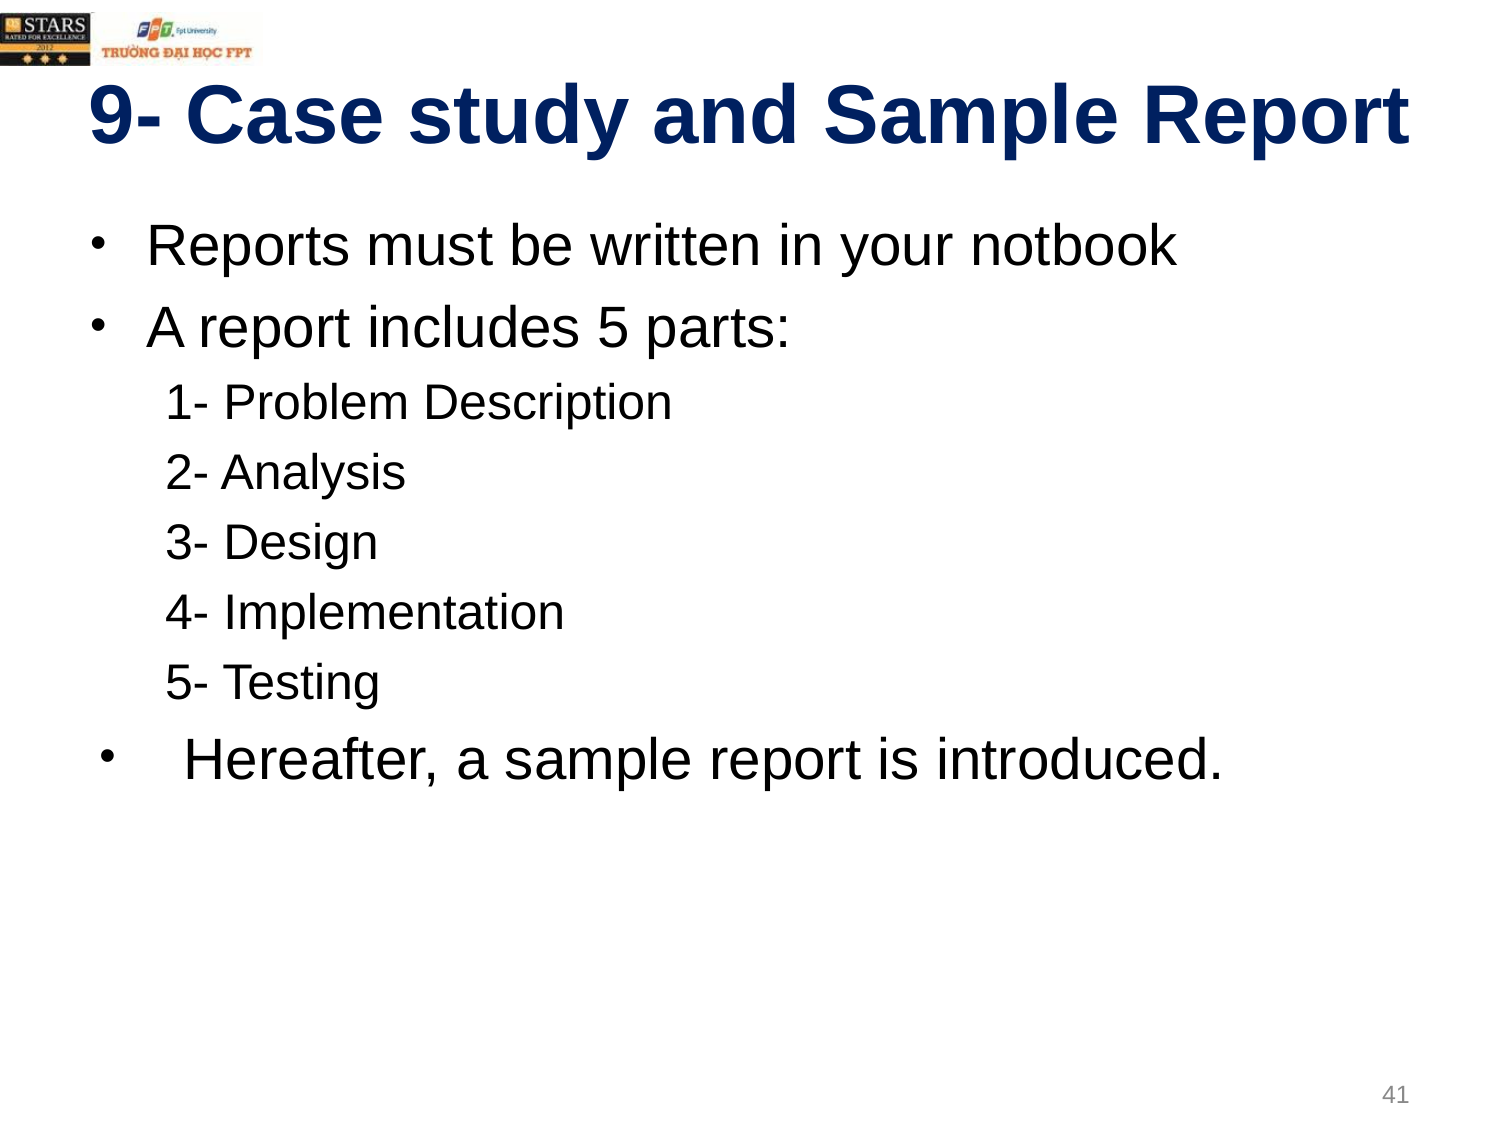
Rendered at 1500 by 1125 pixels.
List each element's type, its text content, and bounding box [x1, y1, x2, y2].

slide_number 41 [1250, 1074, 1425, 1113]
title 9- Case study and Sample Report [0, 45, 1500, 175]
picture [0, 12, 263, 45]
list Reports must be written in your notbook A report includes 5 parts: 1- Problem Description 2- Analysis 3- Design 4- Implementation 5- Testing Hereafter, a sample report is introduced. [75, 200, 1438, 1038]
